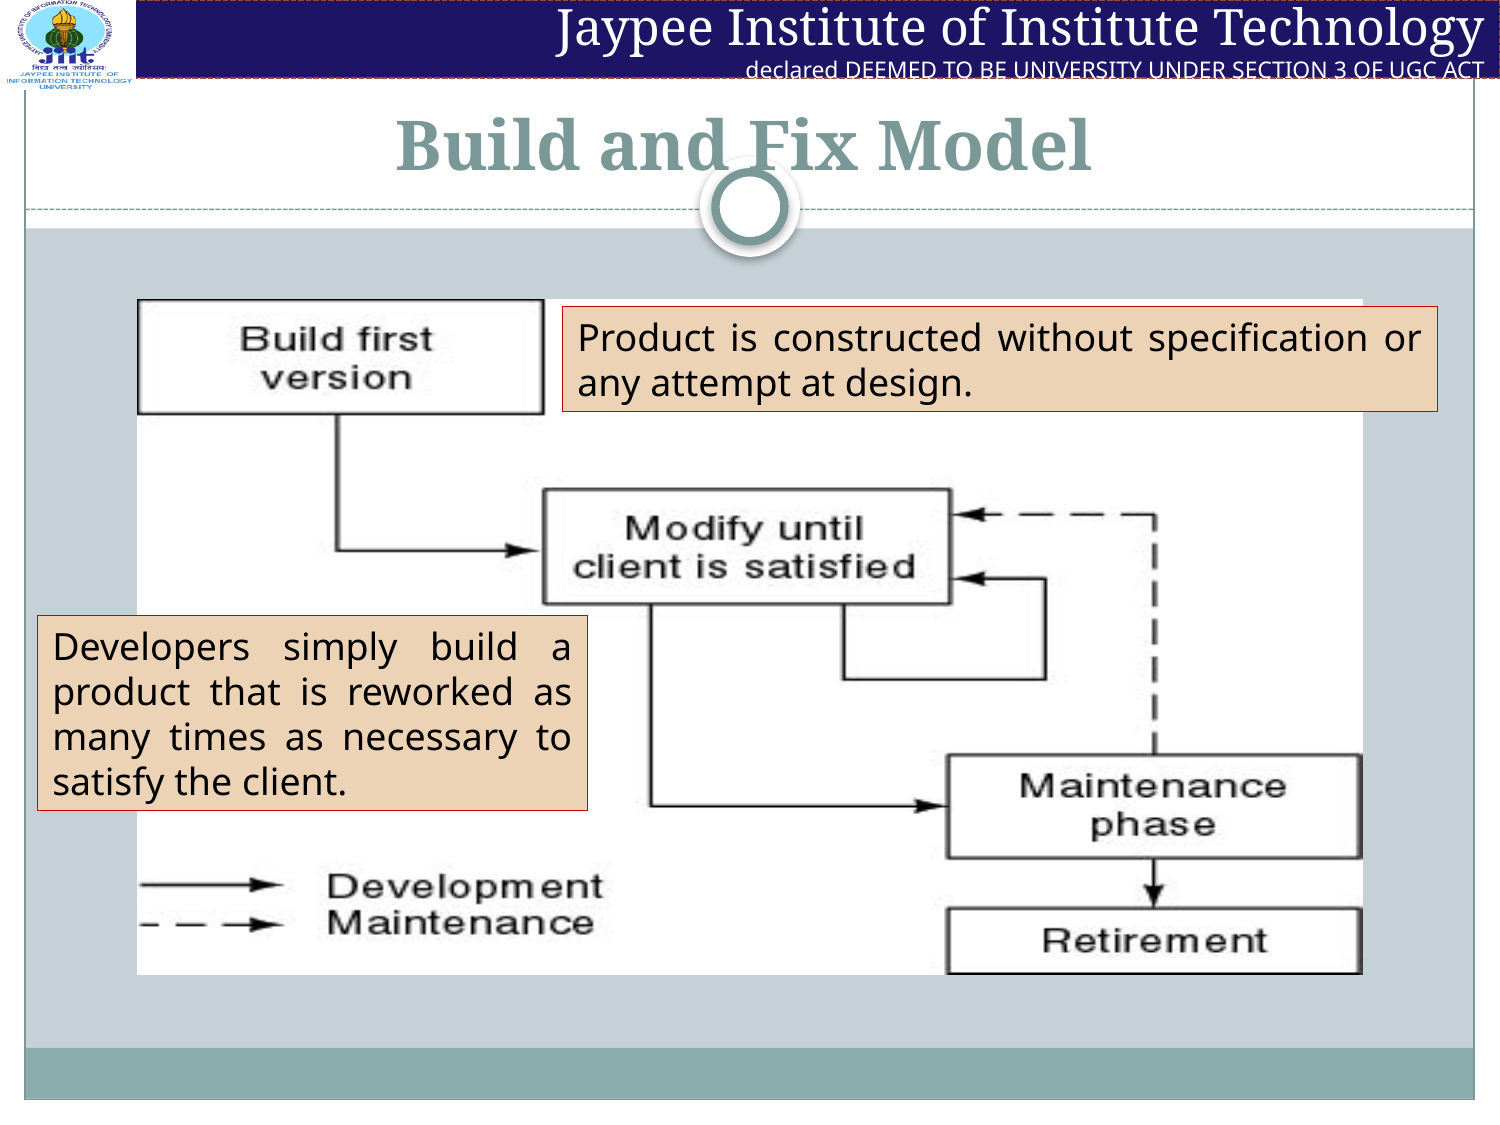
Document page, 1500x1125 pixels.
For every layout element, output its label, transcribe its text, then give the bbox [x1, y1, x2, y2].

text_box Developers simply build a product that is reworked as many times as necessary to satisfy the client. [37, 615, 130, 811]
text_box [137, 299, 1363, 976]
picture [0, 0, 136, 90]
title Build and Fix Model [88, 54, 1401, 192]
text_box Product is constructed without specification or any attempt at design. [1368, 306, 1438, 412]
